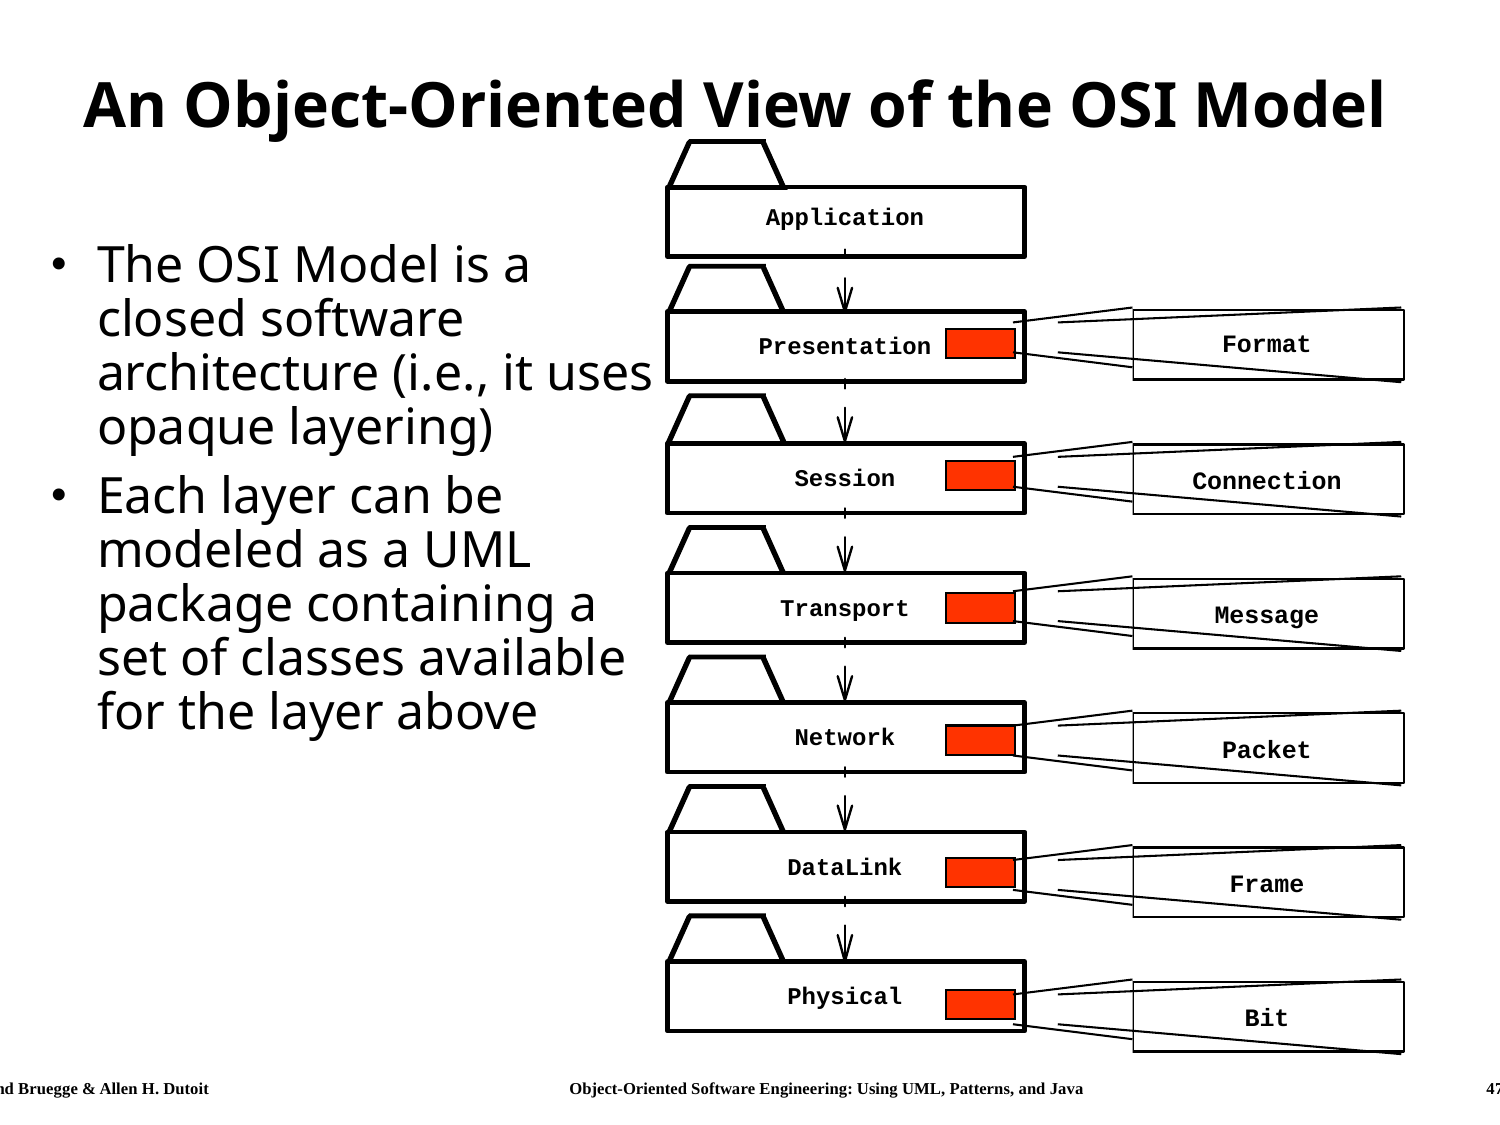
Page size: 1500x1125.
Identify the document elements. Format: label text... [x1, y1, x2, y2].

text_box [945, 328, 1007, 1020]
picture [628, 100, 1028, 1034]
list The OSI Model is a closed software architecture (i.e., it uses opaque layering) Each layer can be modeled as a UML package containing a set of classes available for the layer above [34, 231, 623, 1021]
title An Object-Oriented View of the OSI Model [68, 35, 1407, 179]
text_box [1012, 307, 1407, 1055]
